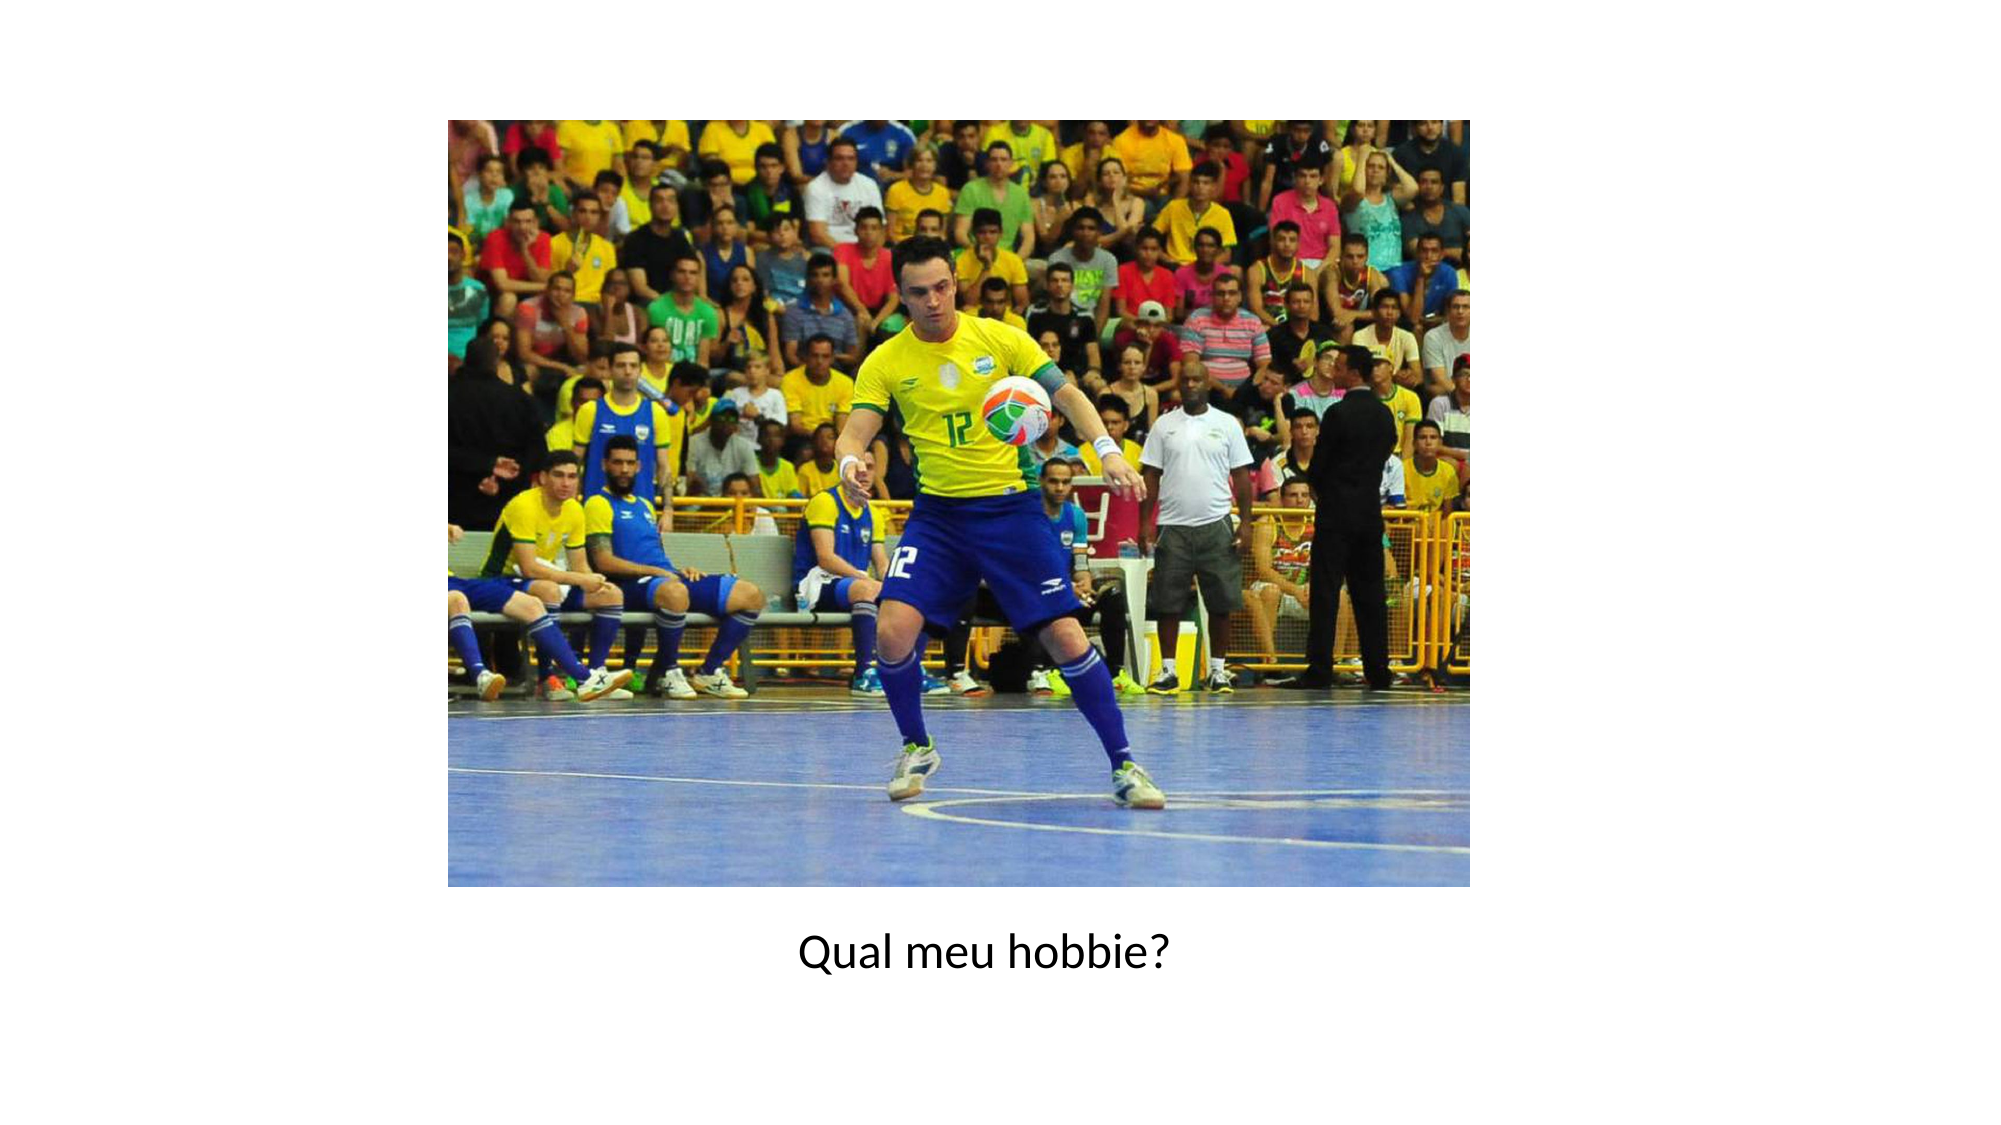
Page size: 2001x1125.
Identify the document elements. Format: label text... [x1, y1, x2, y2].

picture [448, 120, 1470, 887]
subtitle Qual meu hobbie? [234, 918, 1735, 1125]
